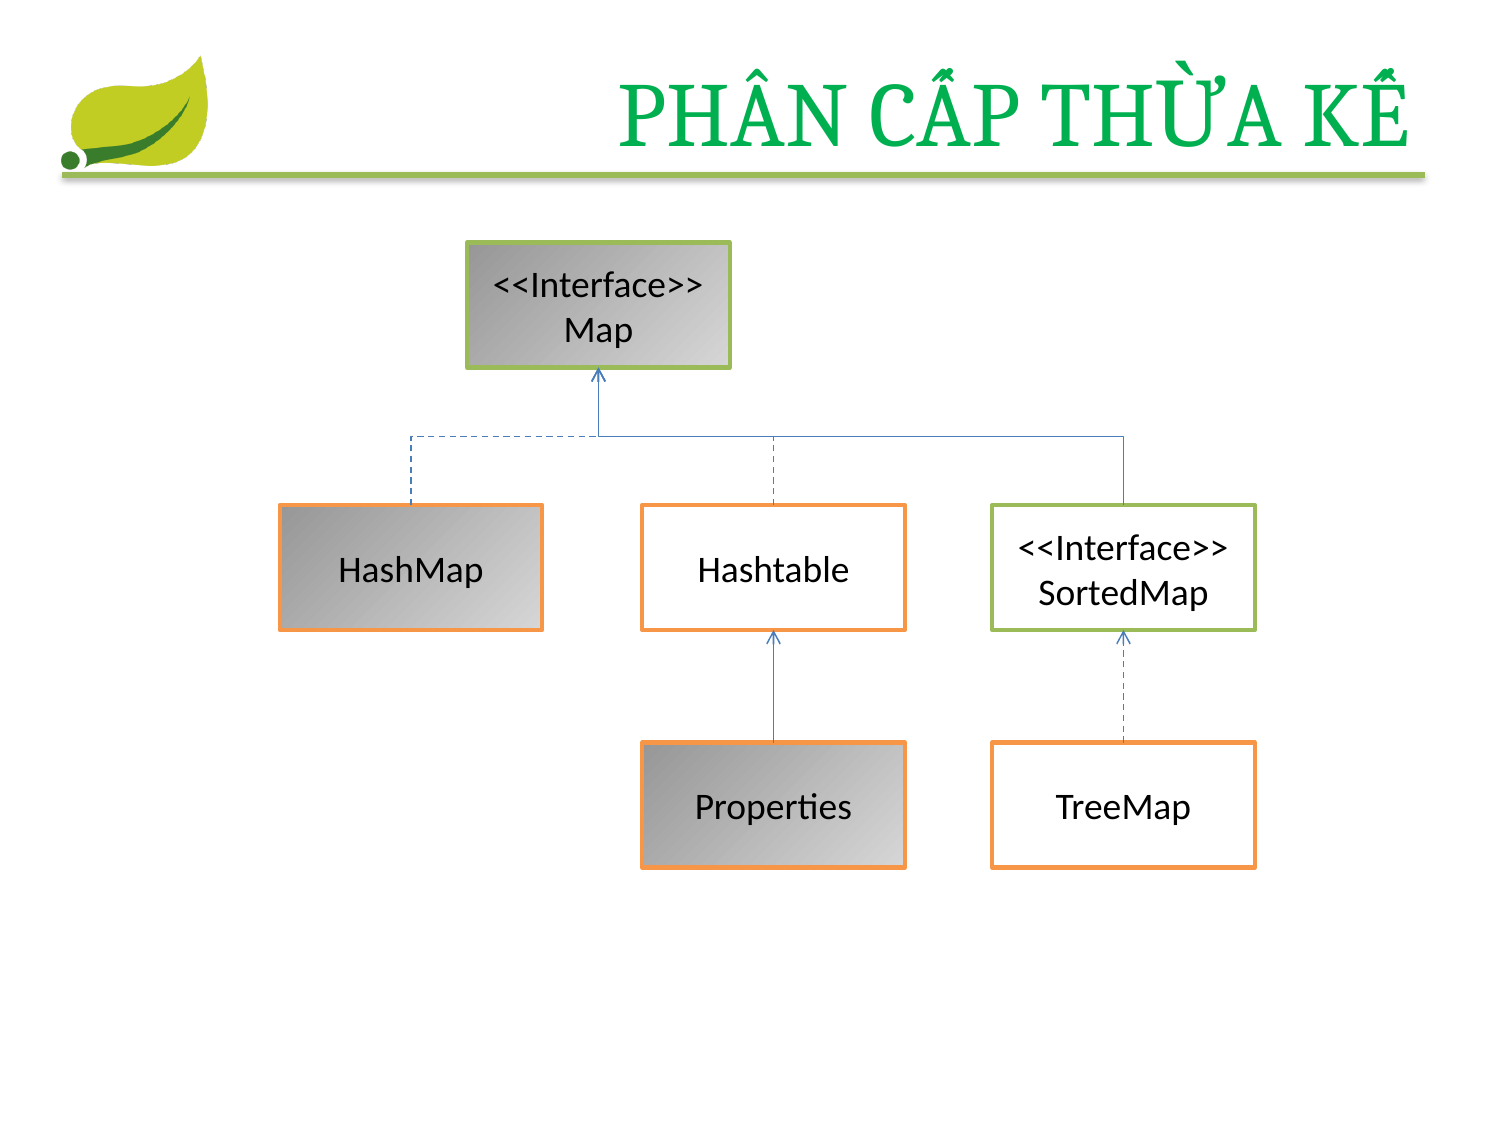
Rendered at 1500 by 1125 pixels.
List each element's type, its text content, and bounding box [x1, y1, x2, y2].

picture [50, 49, 217, 175]
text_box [616, 348, 755, 525]
title Phân cấp thừa kế [217, 45, 1425, 175]
text_box HashMap [278, 503, 544, 632]
text_box <<Interface>> SortedMap [990, 503, 1257, 632]
text_box Properties [640, 740, 907, 870]
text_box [791, 173, 930, 699]
text_box Hashtable [640, 503, 786, 632]
text_box <<Interface>> Map [465, 240, 732, 370]
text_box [435, 342, 574, 531]
text_box TreeMap [990, 740, 1257, 870]
